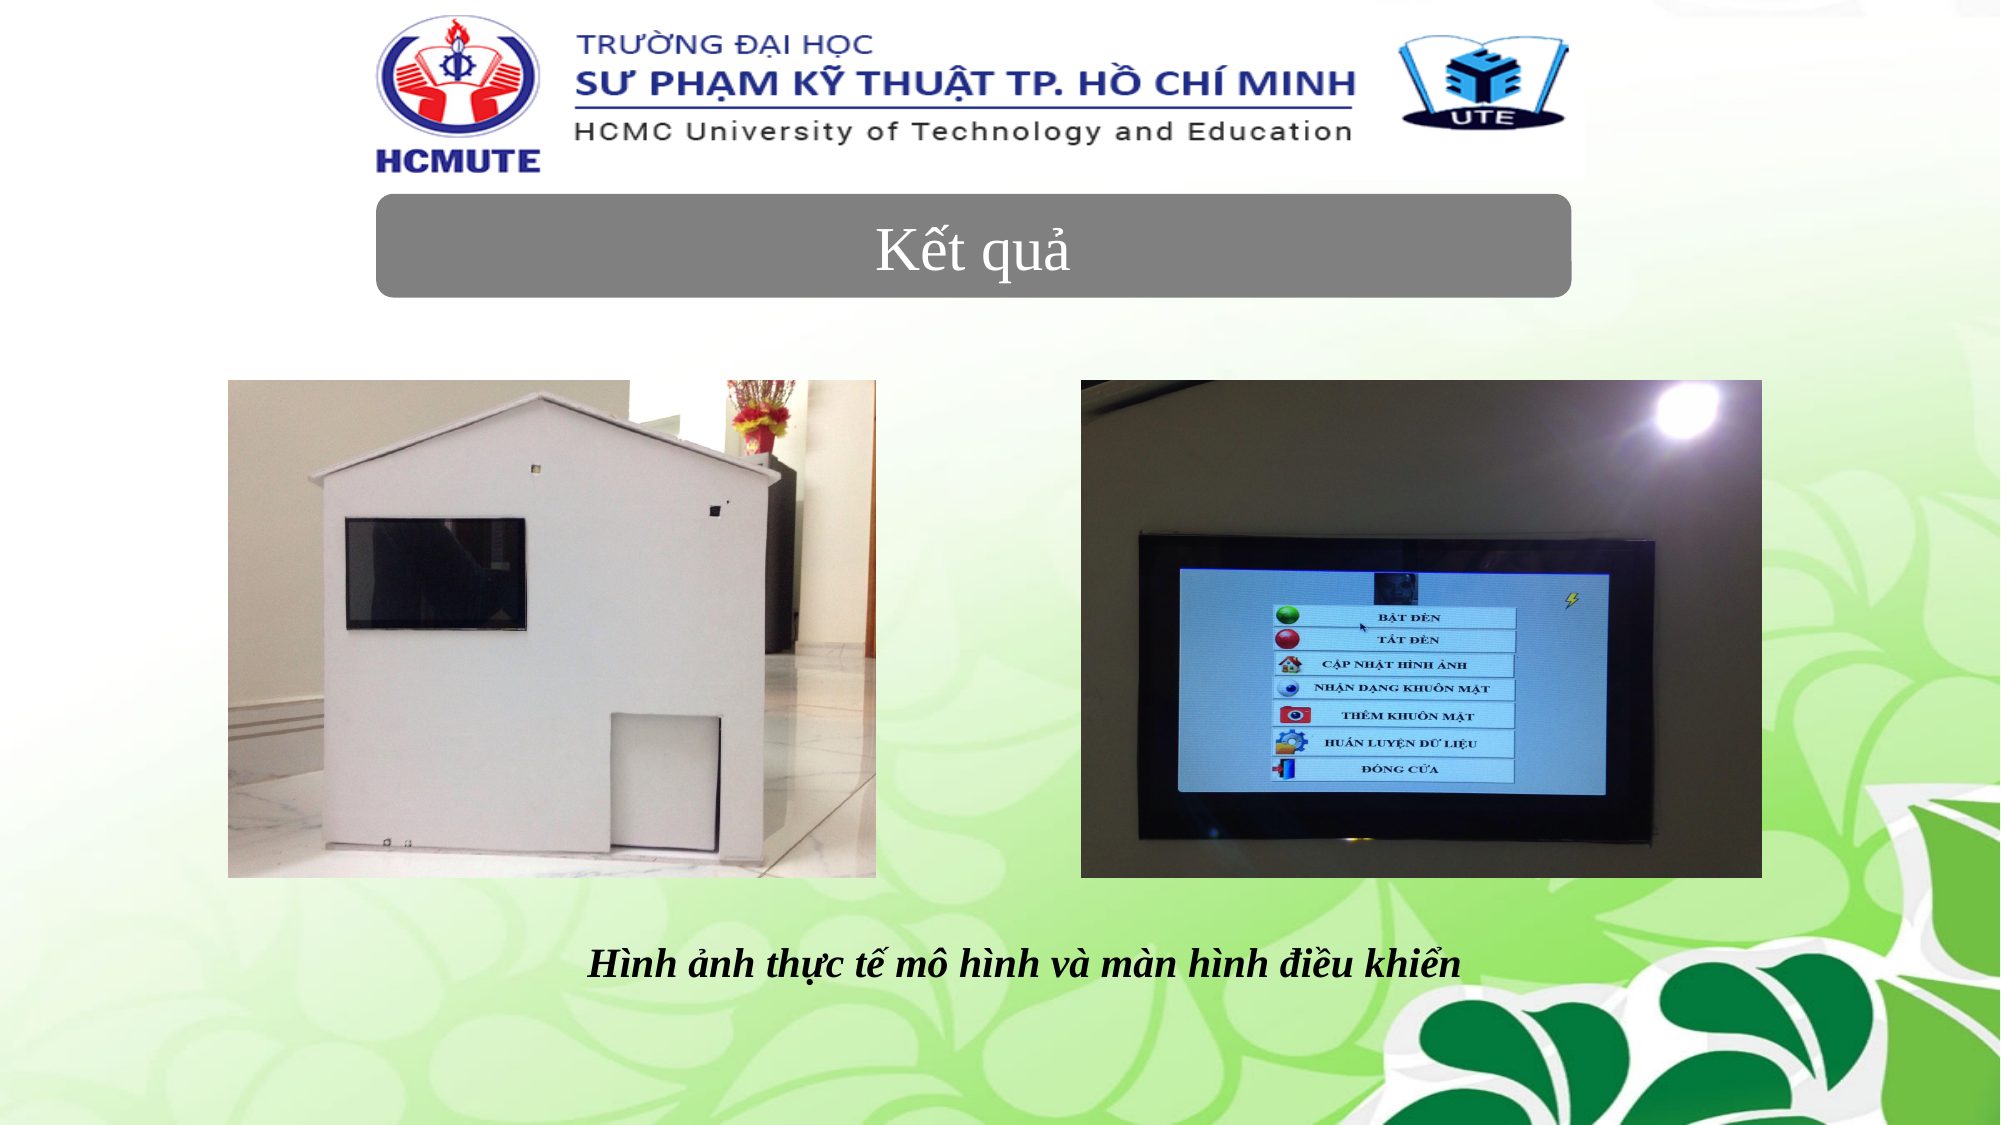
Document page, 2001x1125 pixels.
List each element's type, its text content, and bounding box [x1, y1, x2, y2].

text_box Kết quả [375, 193, 1573, 299]
text_box Hình ảnh thực tế mô hình và màn hình điều khiển [507, 928, 1543, 993]
picture [0, 0, 2001, 1125]
